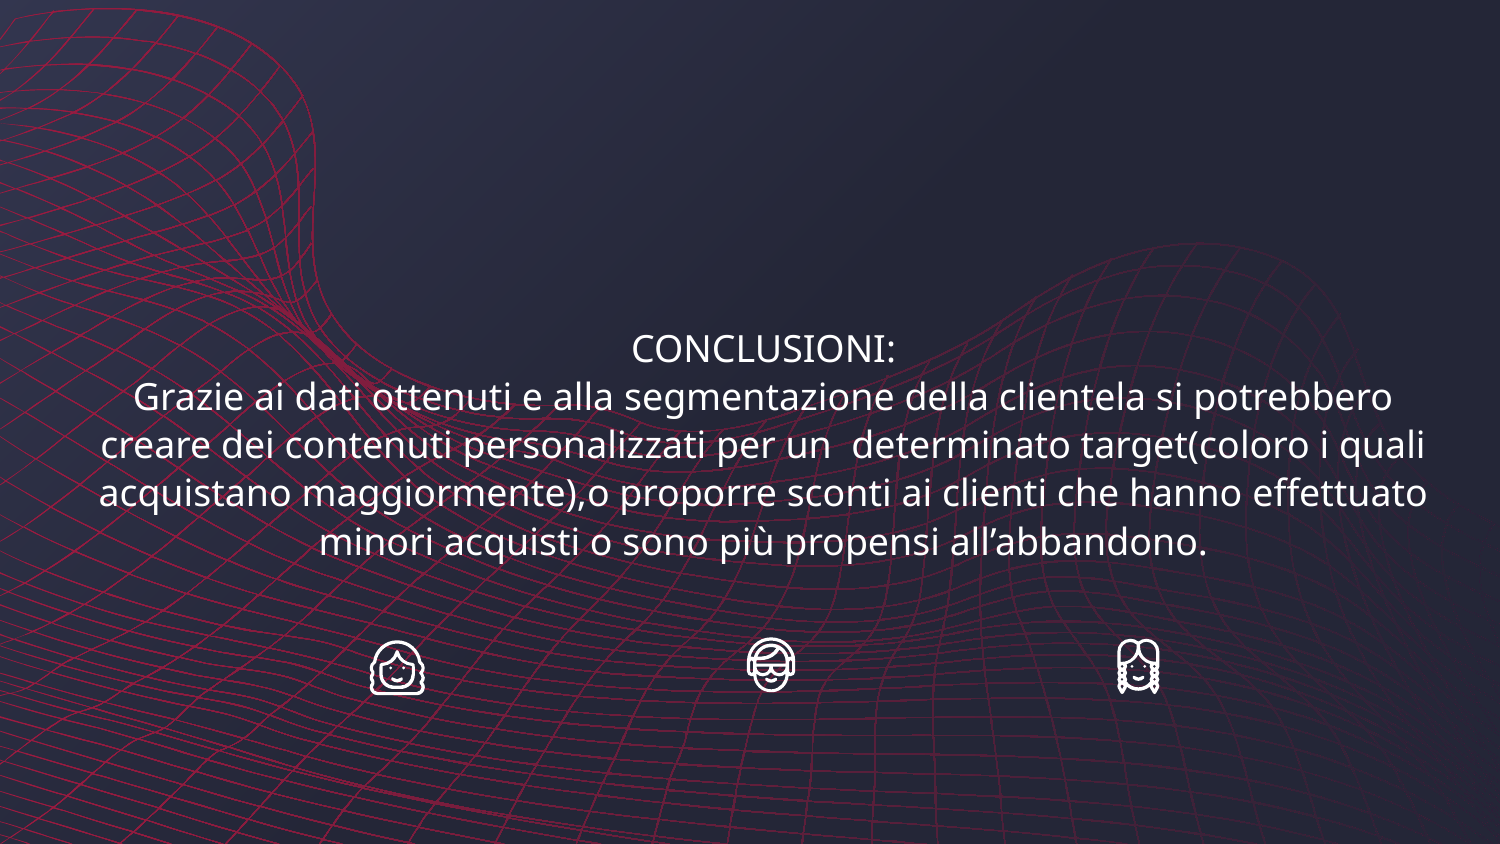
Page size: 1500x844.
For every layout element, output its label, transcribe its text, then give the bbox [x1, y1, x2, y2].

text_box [746, 637, 796, 693]
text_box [369, 640, 426, 696]
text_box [1117, 638, 1160, 695]
title CONCLUSIONI: Grazie ai dati ottenuti e alla segmentazione della clientela si potrebbero creare dei contenuti personalizzati per un determinato target(coloro i quali acquistano maggiormente),o proporre sconti ai clienti che hanno effettuato minori acquisti o sono più propensi all’abbandono. [80, 380, 1448, 578]
